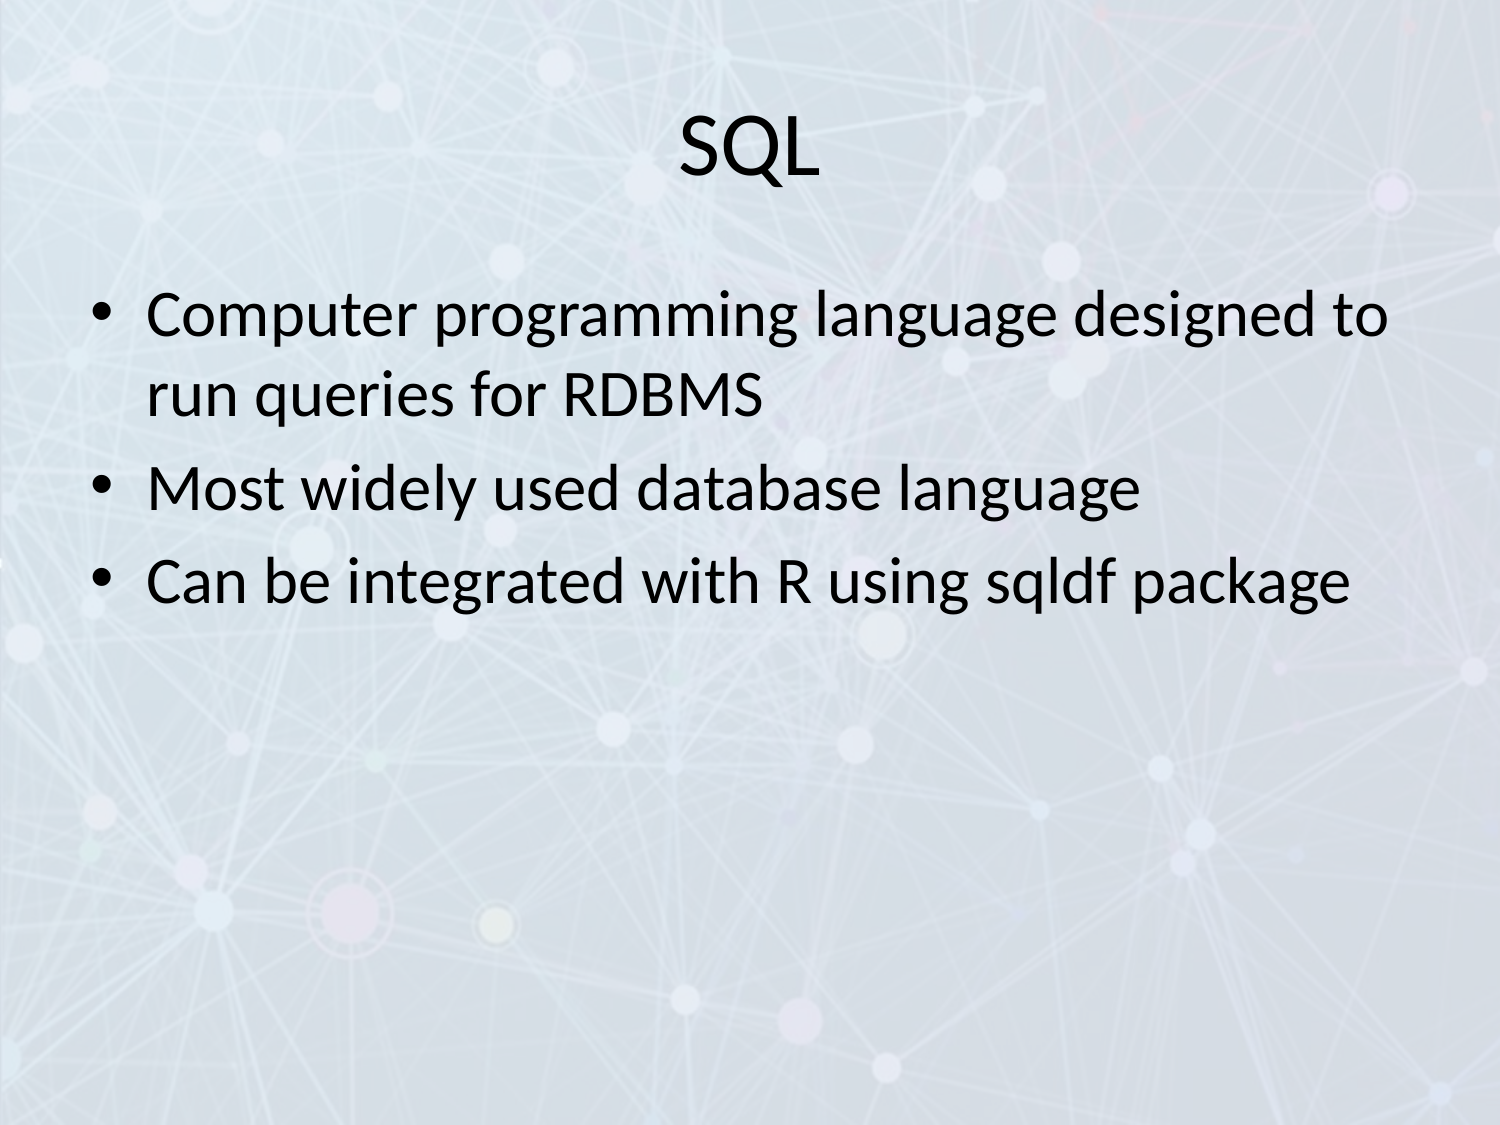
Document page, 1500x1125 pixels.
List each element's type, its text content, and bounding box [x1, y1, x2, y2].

title SQL [75, 45, 1425, 233]
list Computer programming language designed to run queries for RDBMS Most widely used database language Can be integrated with R using sqldf package [75, 262, 1425, 1005]
